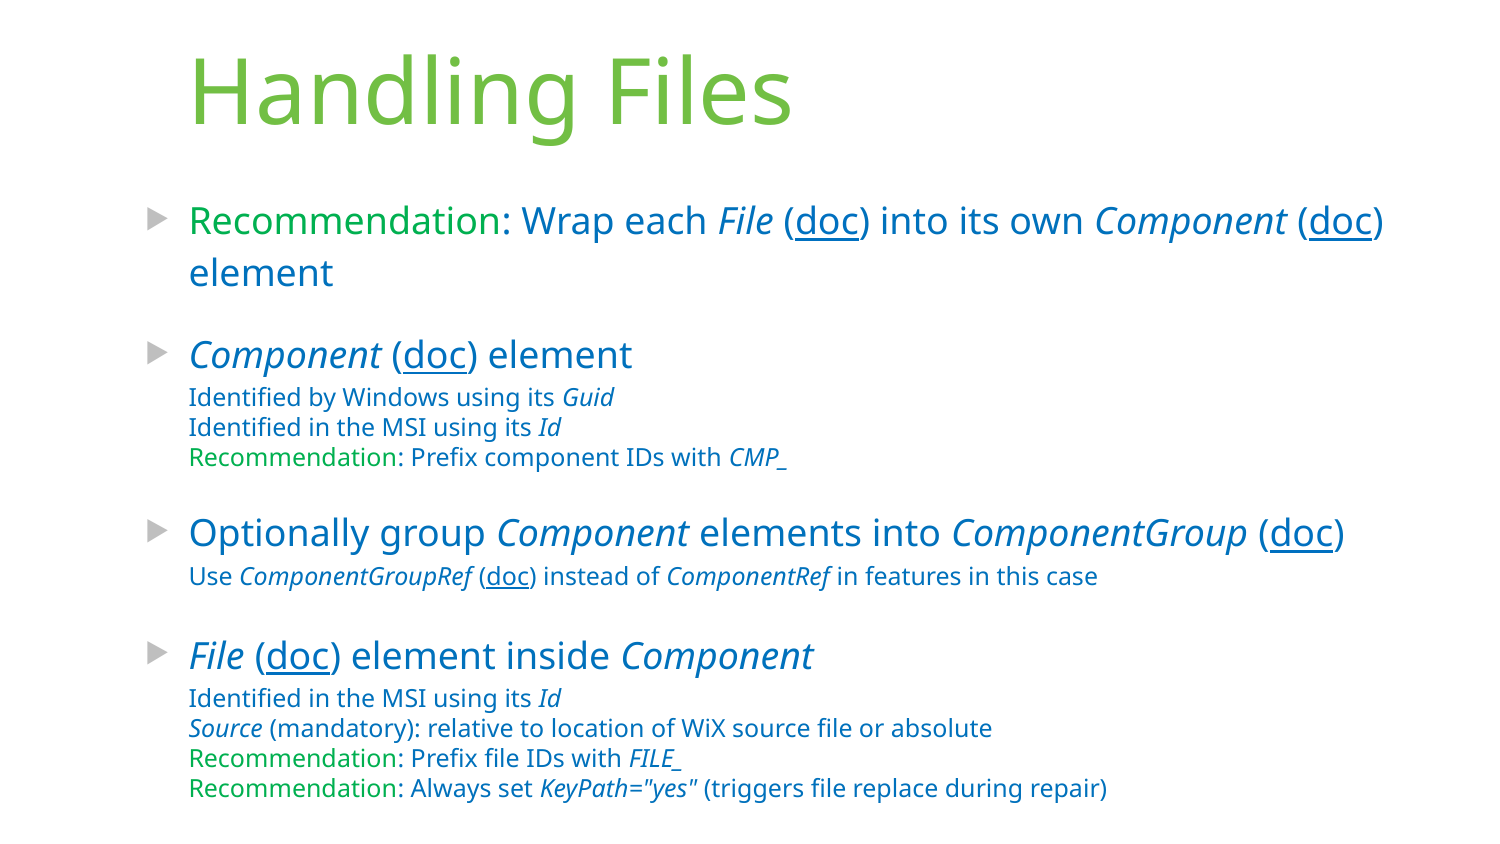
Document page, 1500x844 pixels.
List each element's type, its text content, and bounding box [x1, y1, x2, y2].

title Handling Files [187, 32, 1459, 144]
list Recommendation: Wrap each File (doc) into its own Component (doc) element Component (doc) element Identified by Windows using its Guid Identified in the MSI using its Id Recommendation: Prefix component IDs with CMP_ Optionally group Component elements into ComponentGroup (doc) Use ComponentGroupRef (doc) instead of ComponentRef in features in this case File (doc) element inside Component Identified in the MSI using its Id Source (mandatory): relative to location of WiX source file or absolute Recommendation: Prefix file IDs with FILE_ Recommendation: Always set KeyPath="yes" (triggers file replace during repair) [143, 197, 1459, 844]
